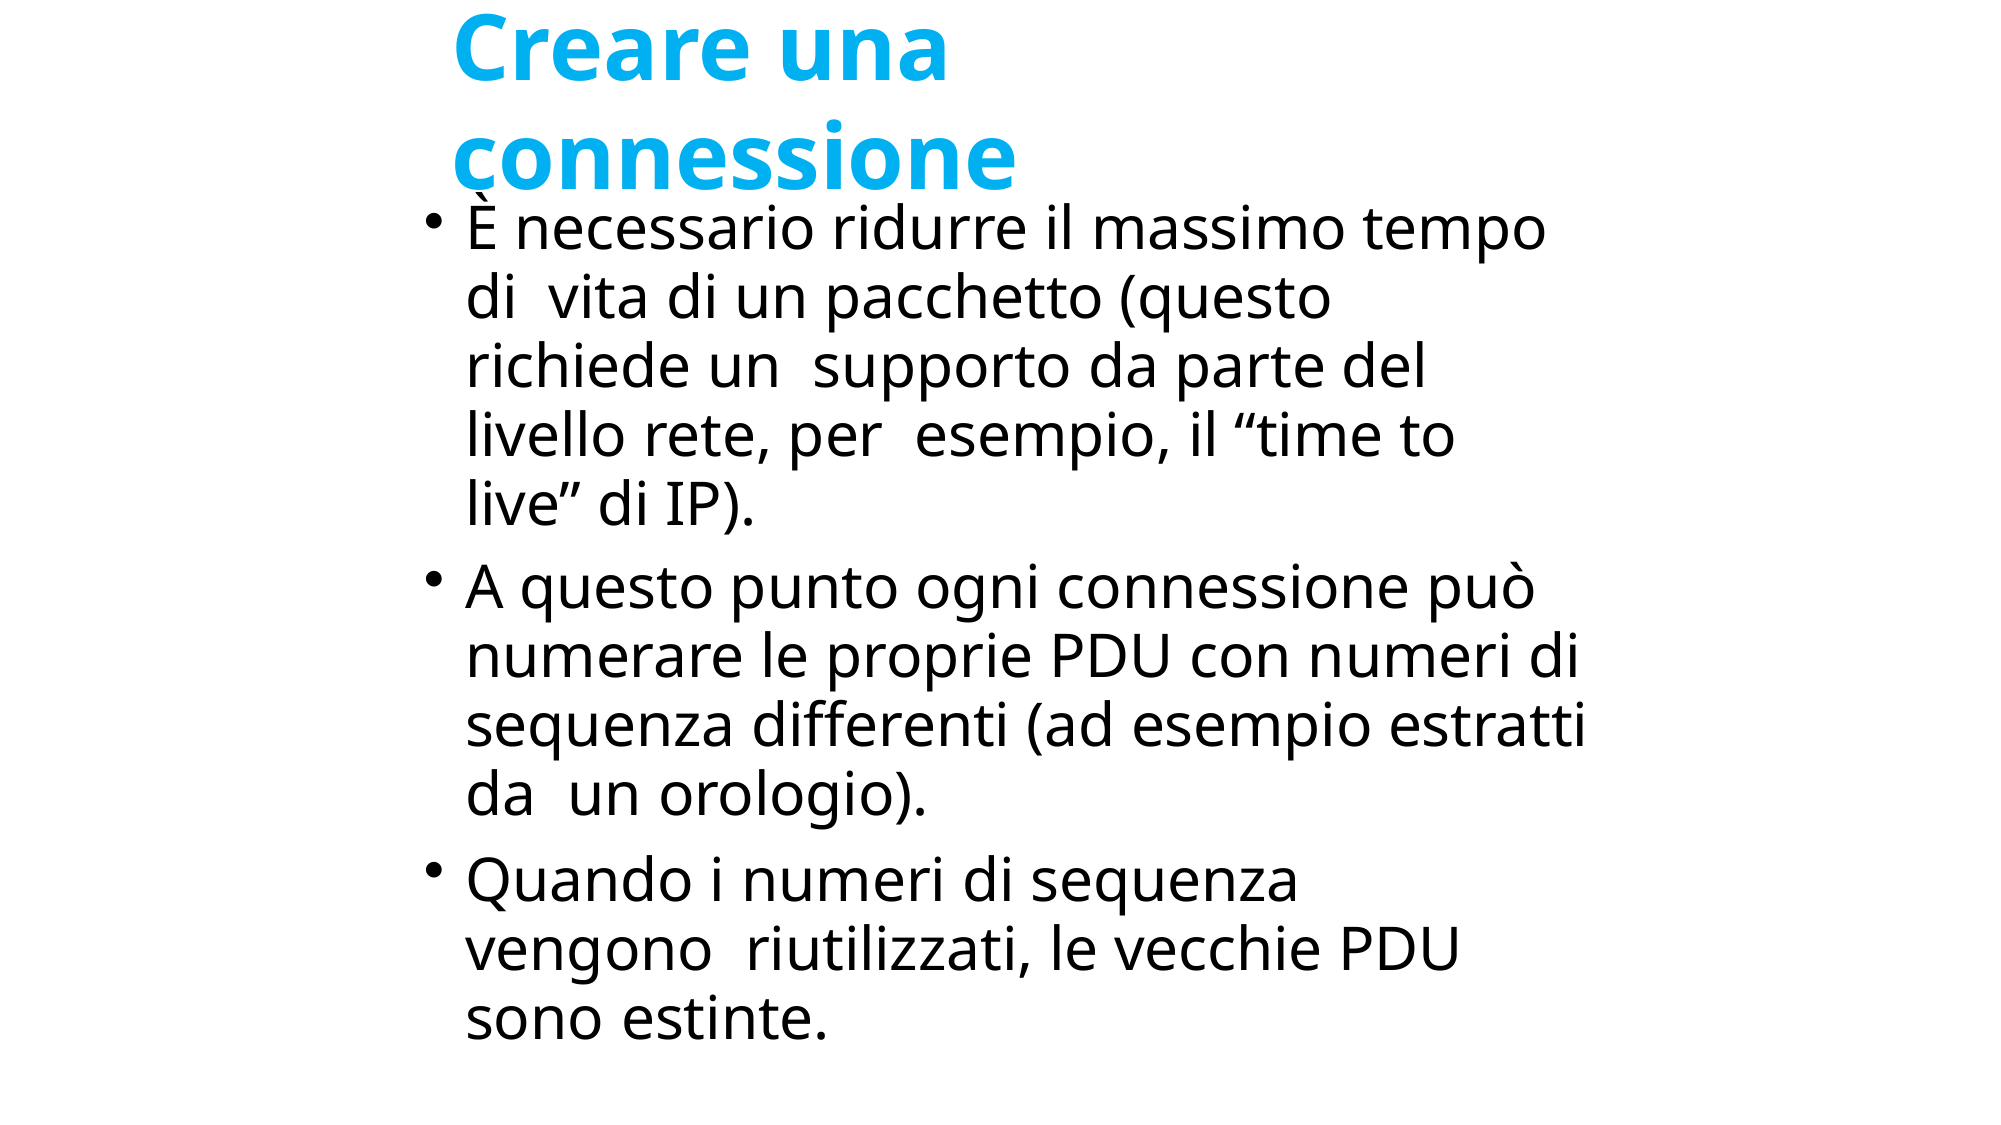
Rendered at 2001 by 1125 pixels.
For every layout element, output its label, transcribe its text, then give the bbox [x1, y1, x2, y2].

text_box È necessario ridurre il massimo tempo di vita di un pacchetto (questo richiede un supporto da parte del livello rete, per esempio, il “time to live” di IP). A questo punto ogni connessione può numerare le proprie PDU con numeri di sequenza differenti (ad esempio estratti da un orologio). Quando i numeri di sequenza vengono riutilizzati, le vecchie PDU sono estinte. [421, 189, 1608, 1052]
title Creare una connessione [449, 0, 1520, 189]
